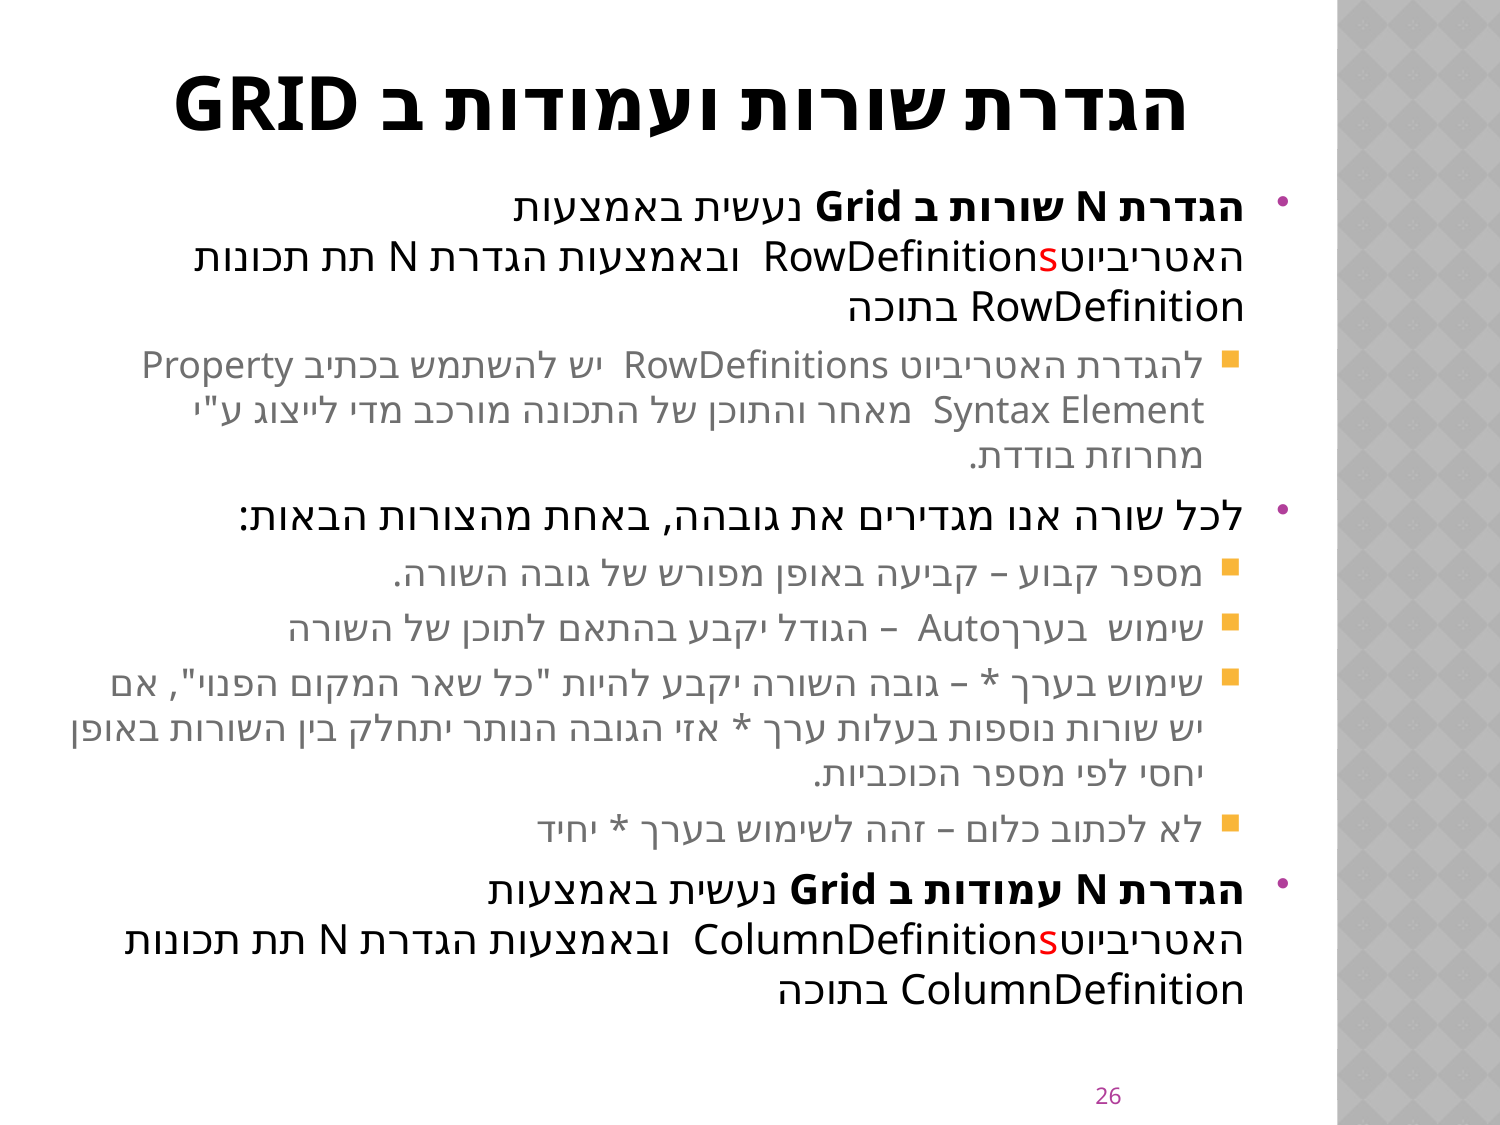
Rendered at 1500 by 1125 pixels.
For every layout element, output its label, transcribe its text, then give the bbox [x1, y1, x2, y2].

list הגדרת N שורות ב Grid נעשית באמצעות האטריביוטRowDefinitions ובאמצעות הגדרת N תת תכונות RowDefinition בתוכה להגדרת האטריביוט RowDefinitions יש להשתמש בכתיב Property Syntax Element מאחר והתוכן של התכונה מורכב מדי לייצוג ע"י מחרוזת בודדת. לכל שורה אנו מגדירים את גובהה, באחת מהצורות הבאות: מספר קבוע – קביעה באופן מפורש של גובה השורה. שימוש בערךAuto – הגודל יקבע בהתאם לתוכן של השורה שימוש בערך * – גובה השורה יקבע להיות "כל שאר המקום הפנוי", אם יש שורות נוספות בעלות ערך * אזי הגובה הנותר יתחלק בין השורות באופן יחסי לפי מספר הכוכביות. לא לכתוב כלום – זהה לשימוש בערך * יחיד הגדרת N עמודות ב Grid נעשית באמצעות האטריביוטColumnDefinitions ובאמצעות הגדרת N תת תכונות ColumnDefinition בתוכה [53, 172, 1306, 1059]
slide_number 26 [1025, 1075, 1122, 1113]
title הגדרת שורות ועמודות ב GRID [88, 30, 1276, 146]
